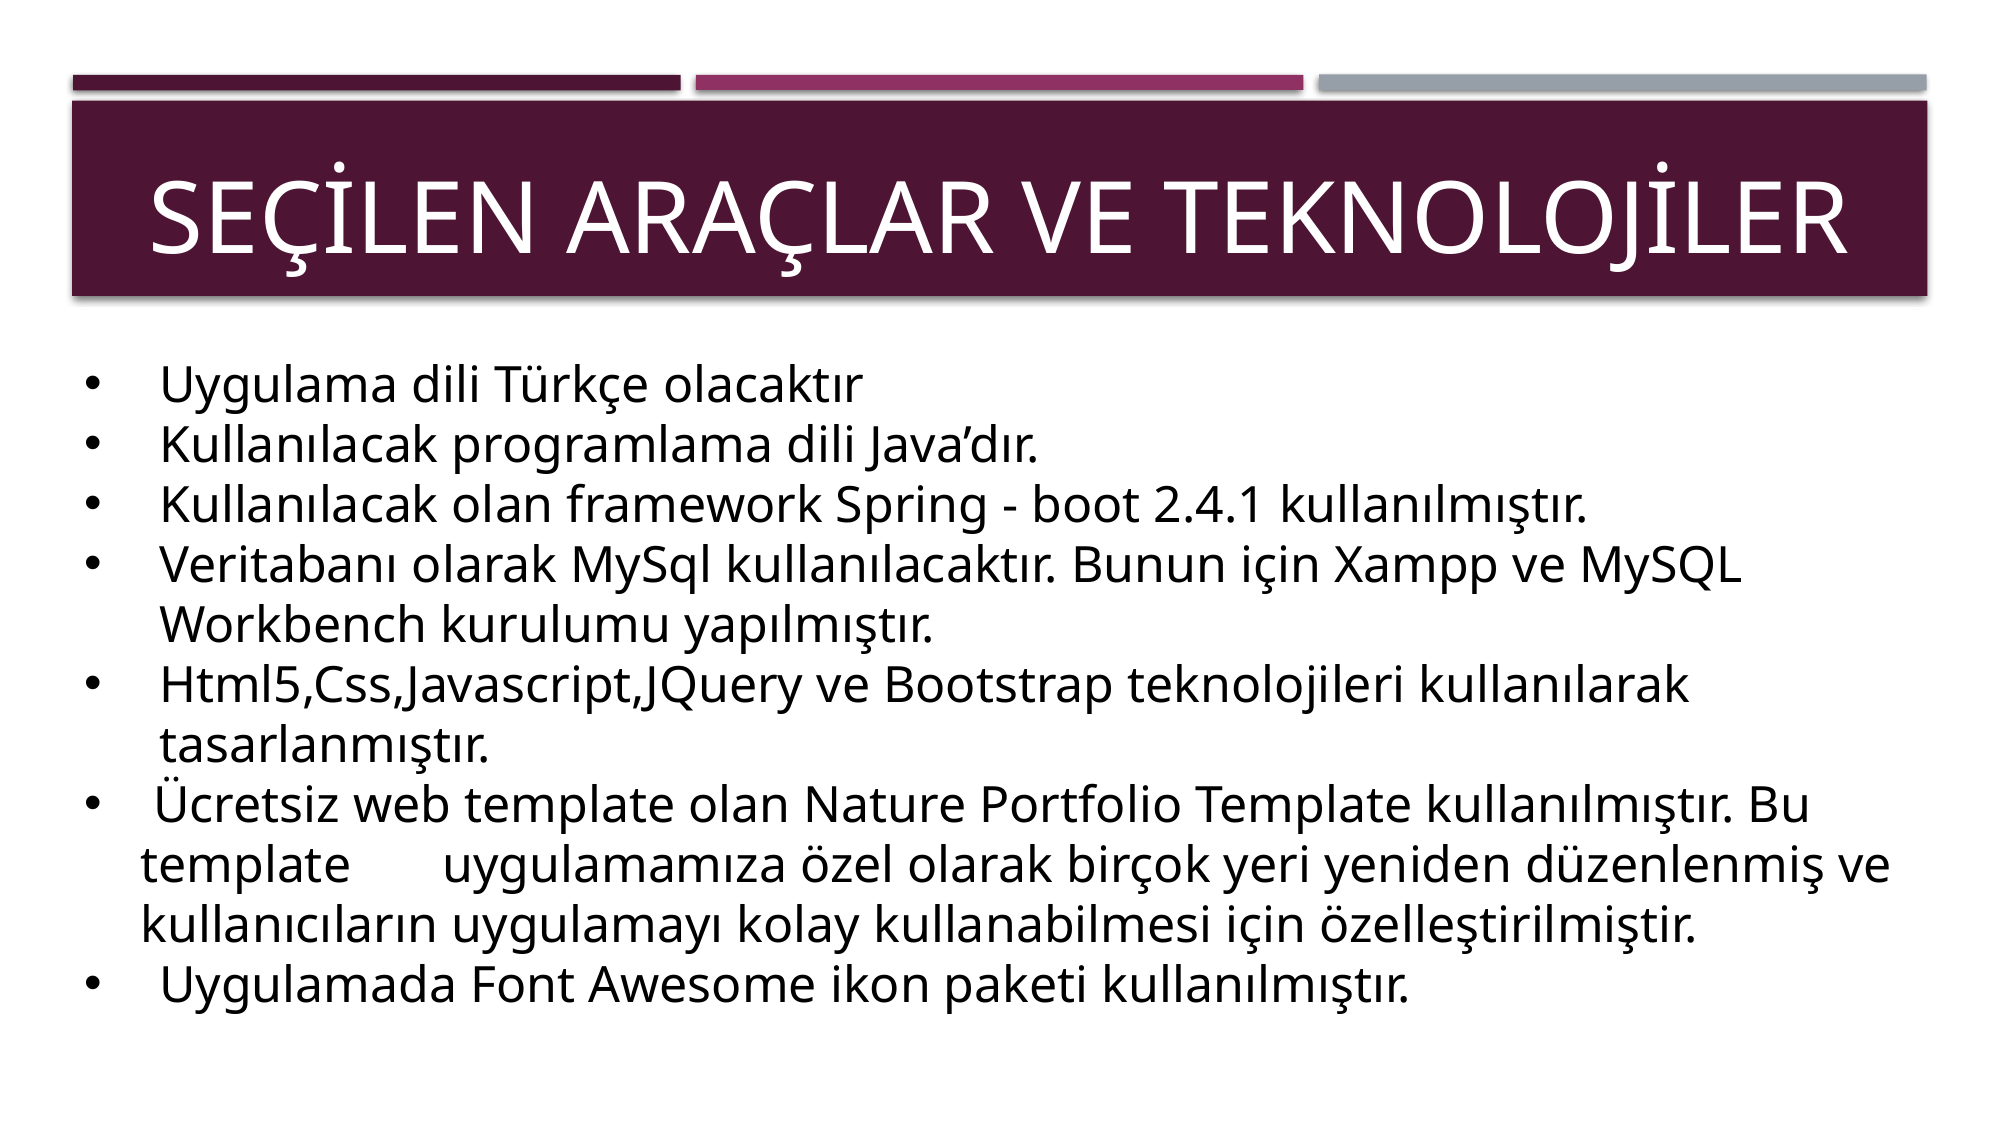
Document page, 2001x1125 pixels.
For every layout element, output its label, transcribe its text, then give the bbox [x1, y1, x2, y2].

text_box Uygulama dili Türkçe olacaktır Kullanılacak programlama dili Java’dır. Kullanılacak olan framework Spring - boot 2.4.1 kullanılmıştır. Veritabanı olarak MySql kullanılacaktır. Bunun için Xampp ve MySQL Workbench kurulumu yapılmıştır. Html5,Css,Javascript,JQuery ve Bootstrap teknolojileri kullanılarak tasarlanmıştır. Ücretsiz web template olan Nature Portfolio Template kullanılmıştır. Bu template uygulamamıza özel olarak birçok yeri yeniden düzenlenmiş ve kullanıcıların uygulamayı kolay kullanabilmesi için özelleştirilmiştir. Uygulamada Font Awesome ikon paketi kullanılmıştır. [69, 345, 1928, 1020]
title SEÇİLEN Araçlar VE TEKNOLOJİLER [95, 115, 1905, 282]
